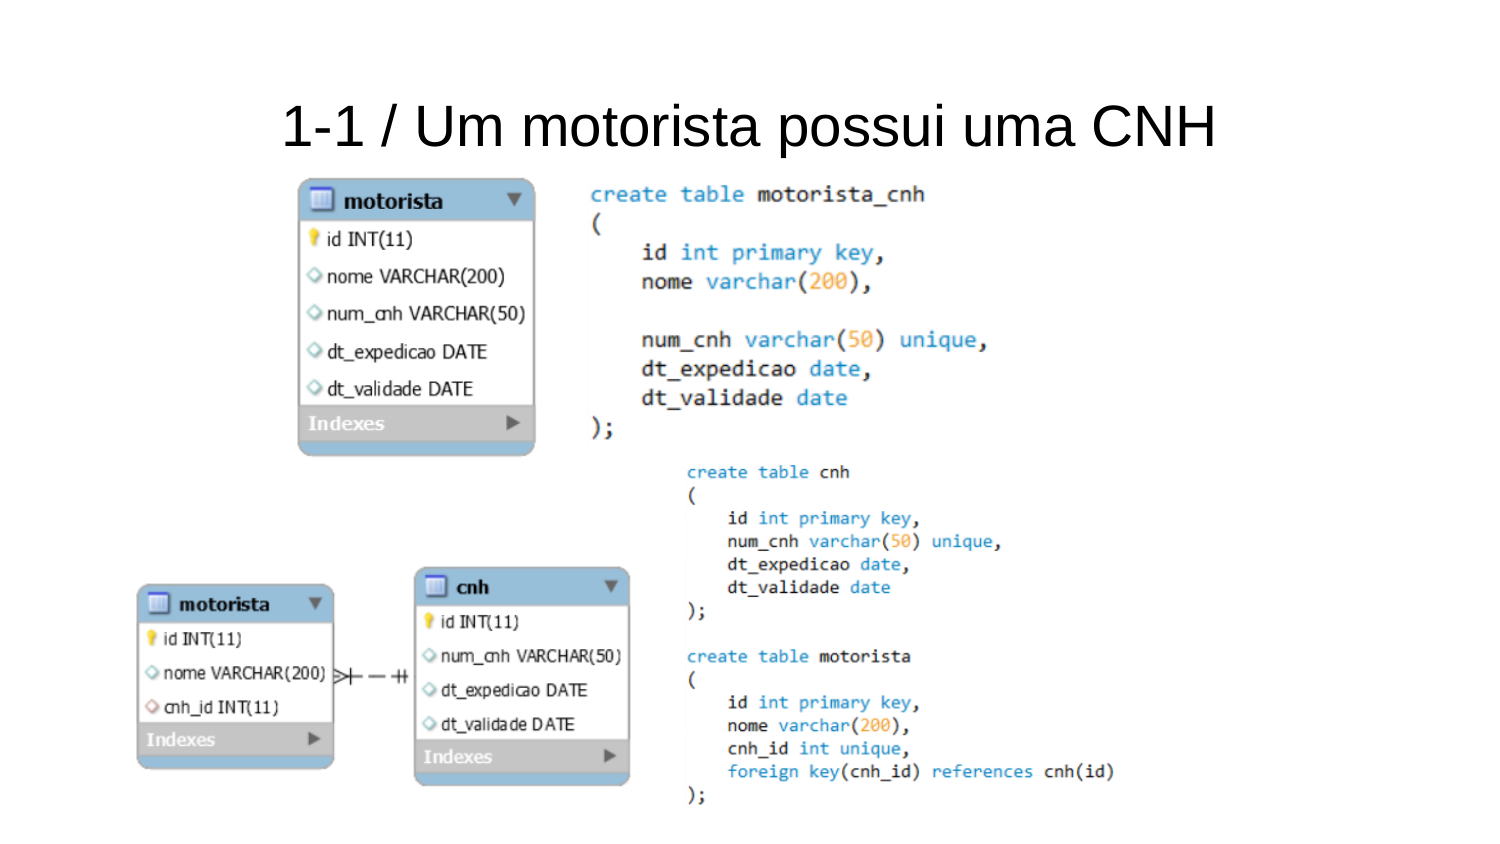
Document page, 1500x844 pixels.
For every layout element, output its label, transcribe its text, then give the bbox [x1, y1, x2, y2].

picture [588, 184, 1003, 449]
picture [117, 548, 640, 803]
picture [685, 465, 1127, 812]
picture [285, 166, 545, 466]
title 1-1 / Um motorista possui uma CNH [51, 72, 1449, 167]
